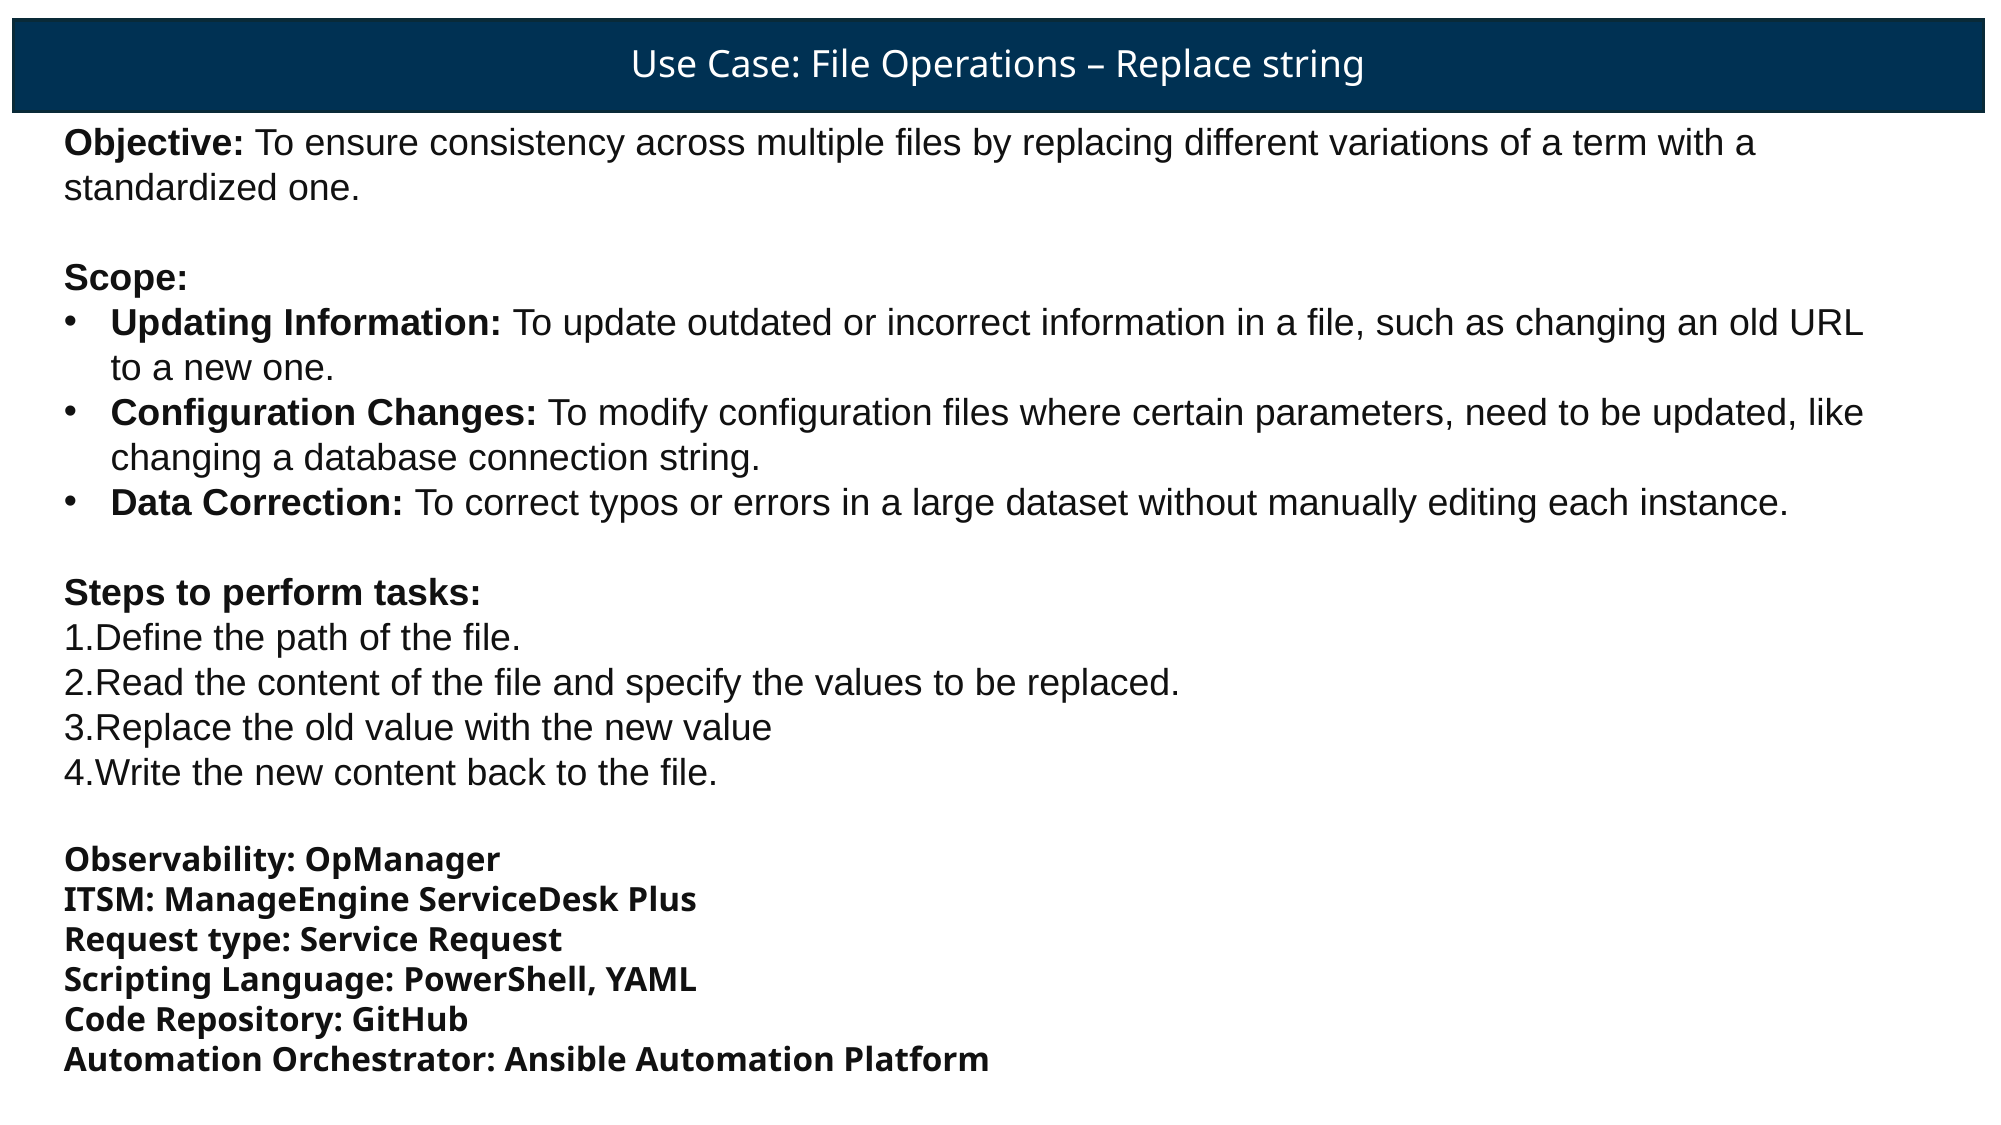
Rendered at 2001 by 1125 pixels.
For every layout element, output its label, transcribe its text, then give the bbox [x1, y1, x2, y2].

text_box Objective: To ensure consistency across multiple files by replacing different variations of a term with a standardized one. Scope: Updating Information: To update outdated or incorrect information in a file, such as changing an old URL to a new one. Configuration Changes: To modify configuration files where certain parameters, need to be updated, like changing a database connection string. Data Correction: To correct typos or errors in a large dataset without manually editing each instance. Steps to perform tasks: 1.Define the path of the file. 2.Read the content of the file and specify the values to be replaced. 3.Replace the old value with the new value 4.Write the new content back to the file. Observability: OpManager ITSM: ManageEngine ServiceDesk Plus Request type: Service Request Scripting Language: PowerShell, YAML Code Repository: GitHub Automation Orchestrator: Ansible Automation Platform [48, 110, 1910, 1086]
title Use Case: File Operations – Replace string [12, 18, 1985, 113]
